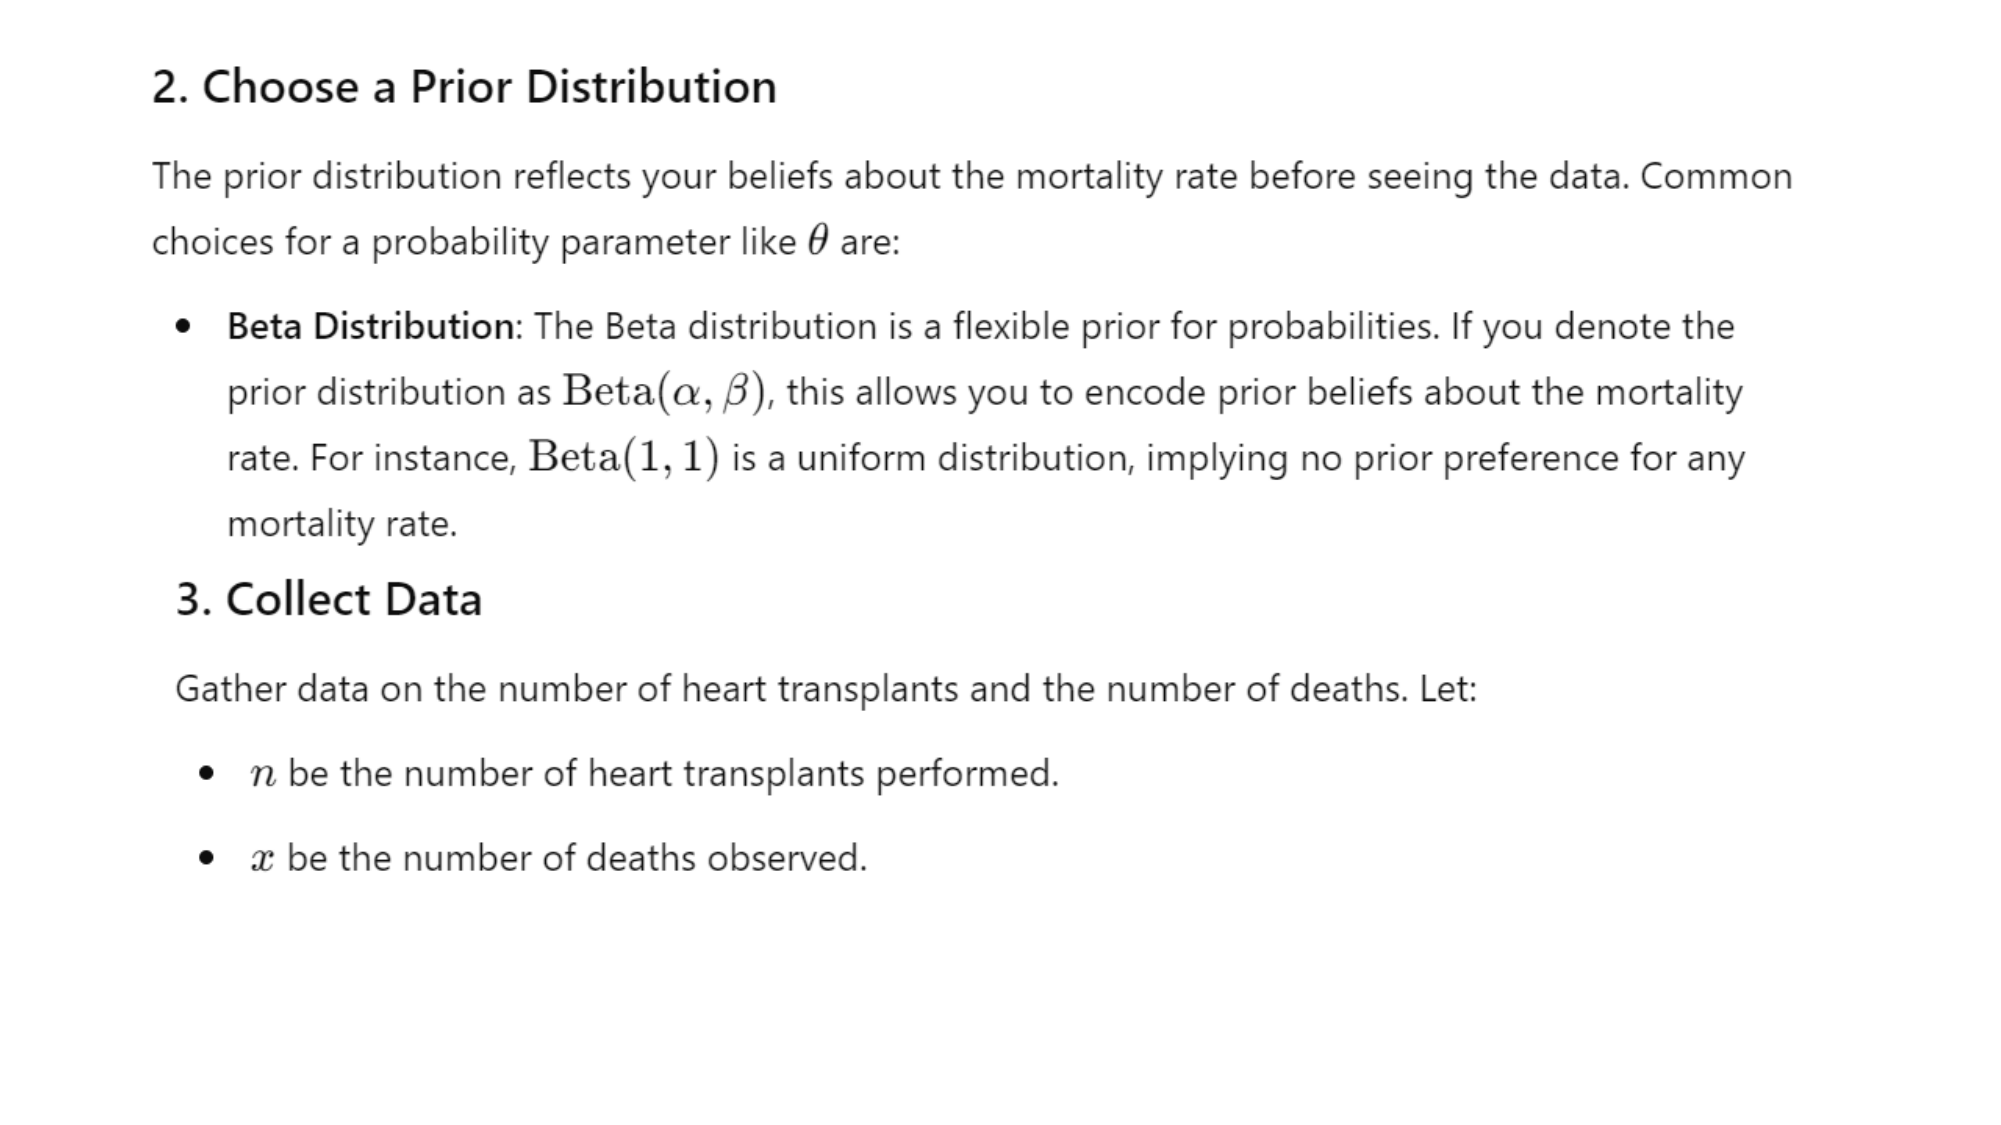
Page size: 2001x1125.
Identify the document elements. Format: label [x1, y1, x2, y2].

picture [137, 48, 1832, 907]
